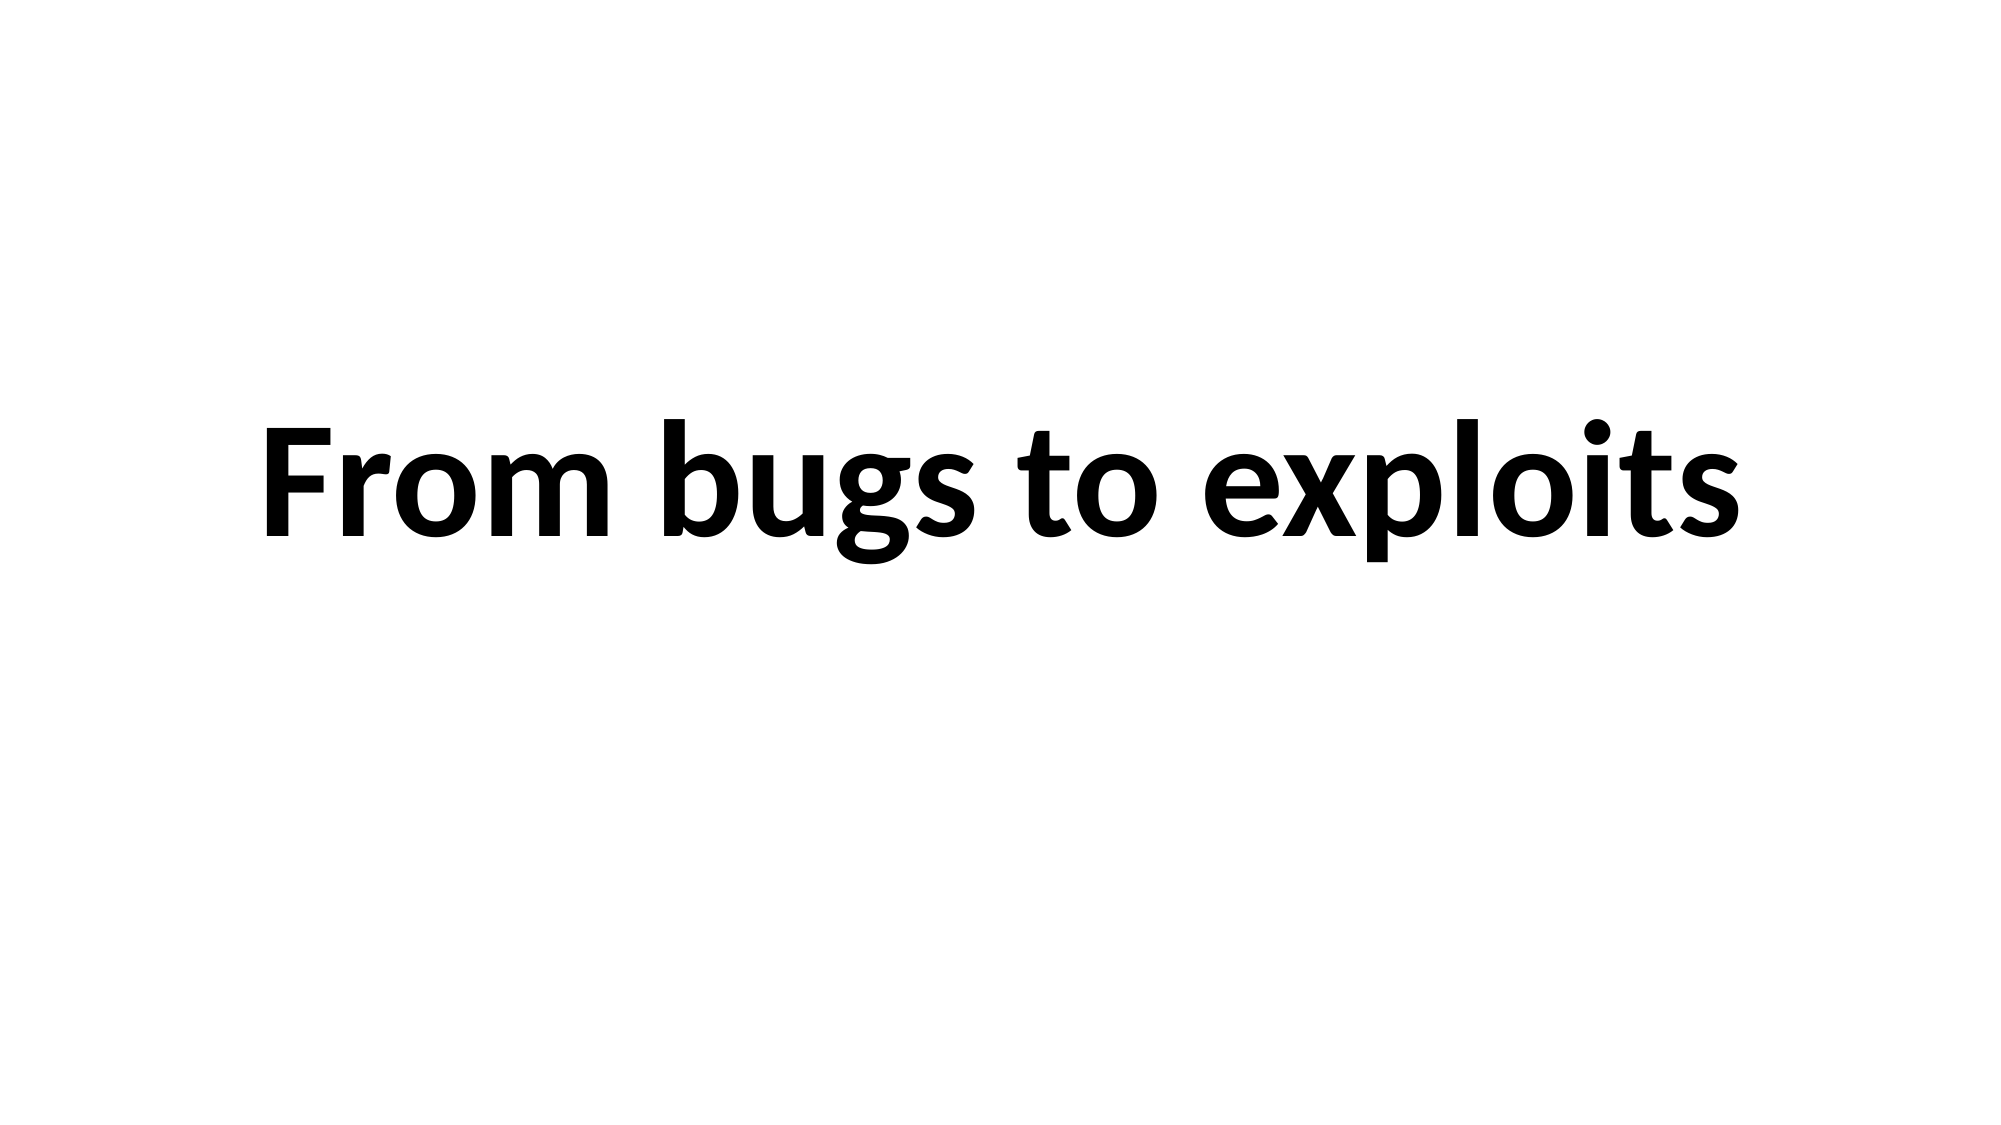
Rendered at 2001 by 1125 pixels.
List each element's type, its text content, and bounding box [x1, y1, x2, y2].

text_box From bugs to exploits [243, 362, 1856, 578]
